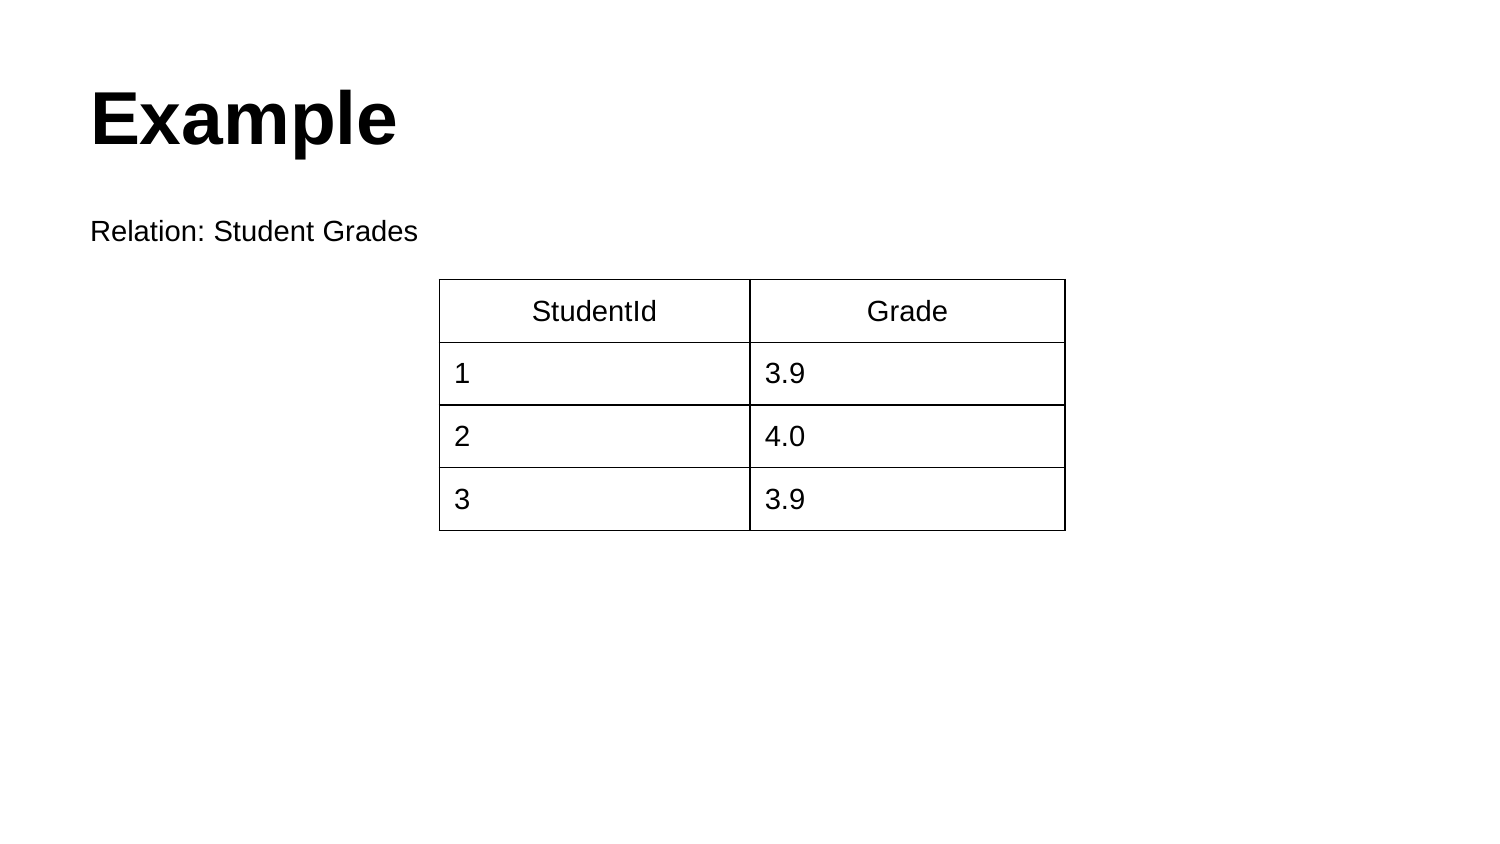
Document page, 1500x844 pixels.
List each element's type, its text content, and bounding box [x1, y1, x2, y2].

list Relation: Student Grades [75, 196, 1425, 808]
table_cell 2 [440, 406, 749, 467]
table_cell 3.9 [751, 468, 1064, 530]
table_cell 3 [440, 468, 749, 530]
table_header Grade [751, 280, 1064, 342]
title Example [75, 33, 1425, 175]
table_cell 4.0 [751, 406, 1064, 467]
table_header StudentId [440, 280, 749, 342]
table_cell 3.9 [751, 343, 1064, 404]
table_cell 1 [440, 343, 749, 404]
